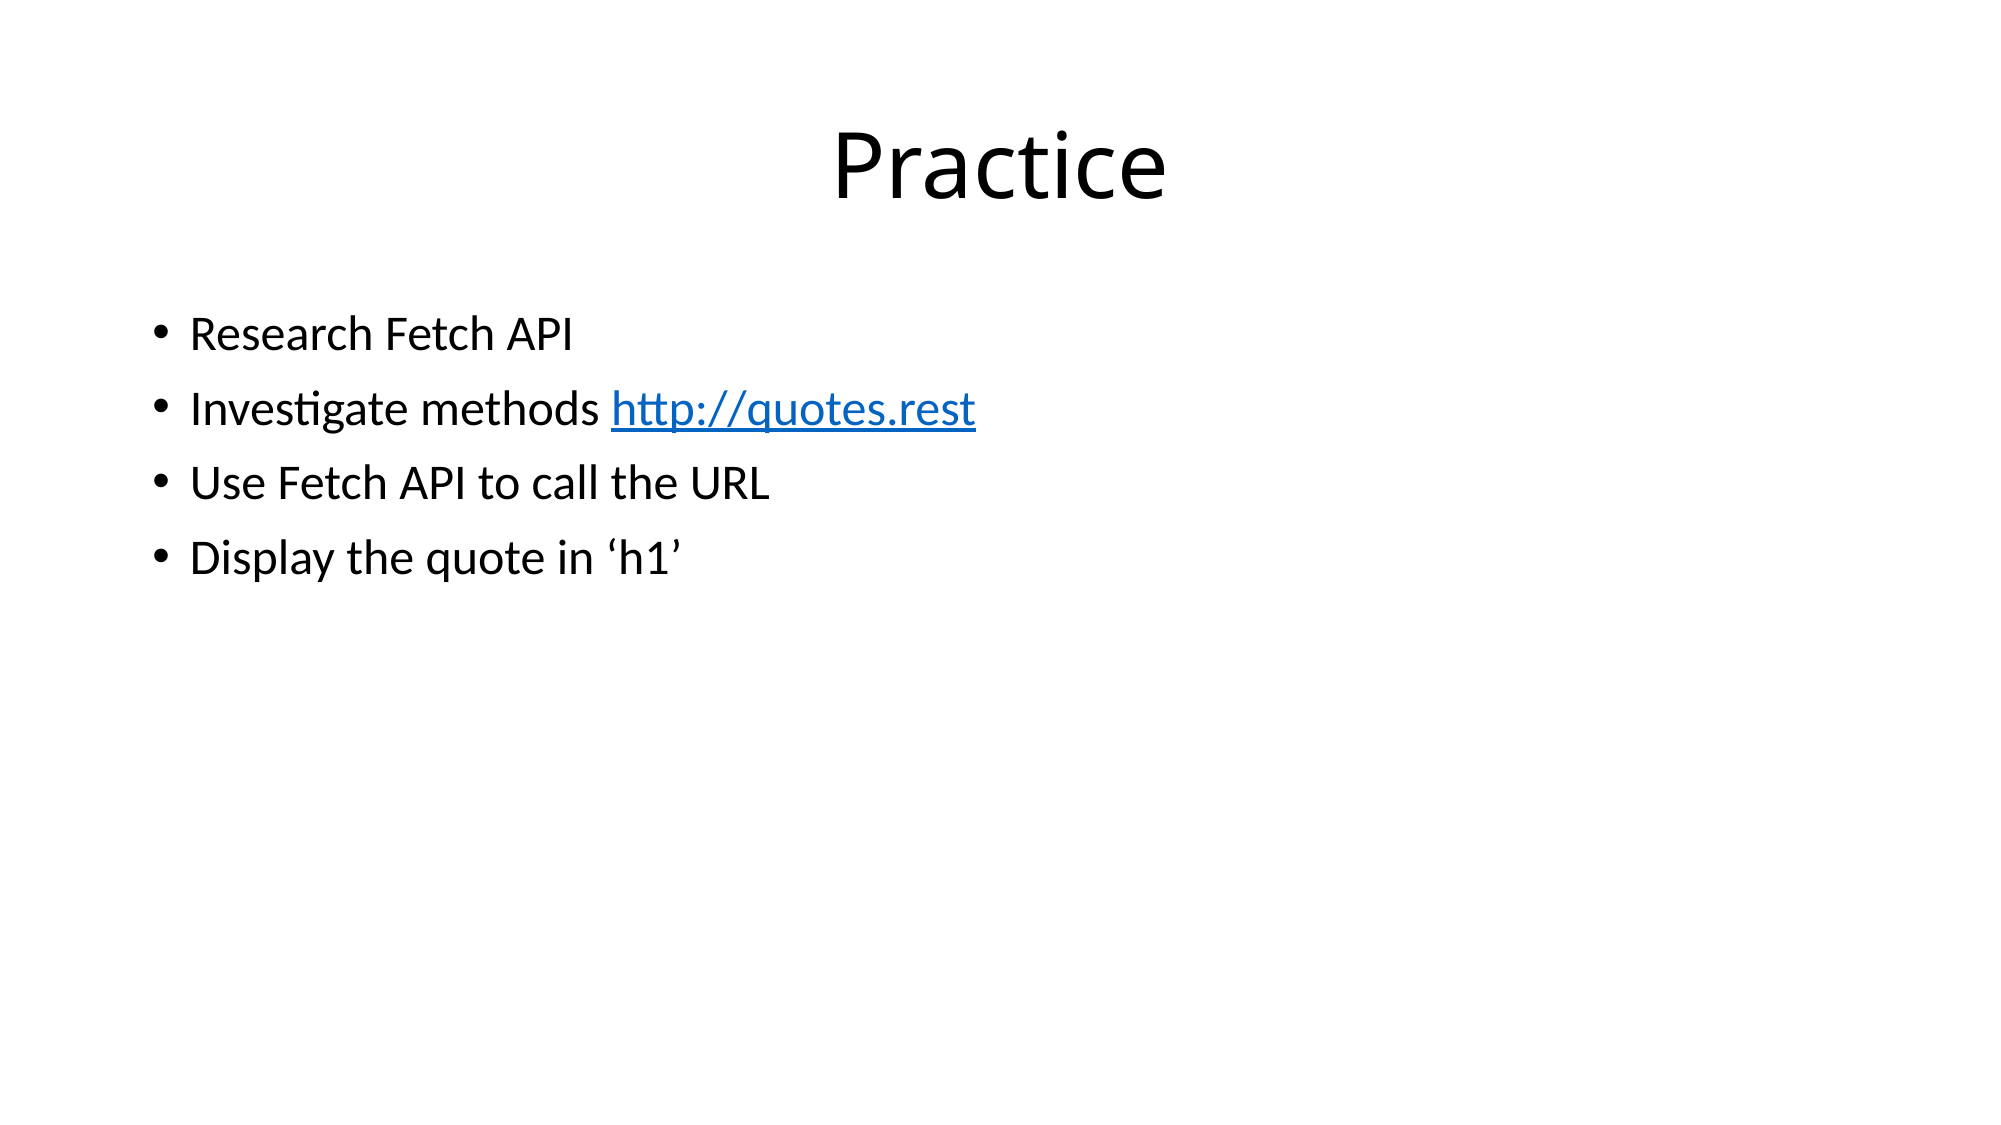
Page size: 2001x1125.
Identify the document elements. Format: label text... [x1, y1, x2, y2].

title Practice [137, 59, 1863, 278]
list Research Fetch API Investigate methods http://quotes.rest Use Fetch API to call the URL Display the quote in ‘h1’ [137, 299, 1863, 1014]
